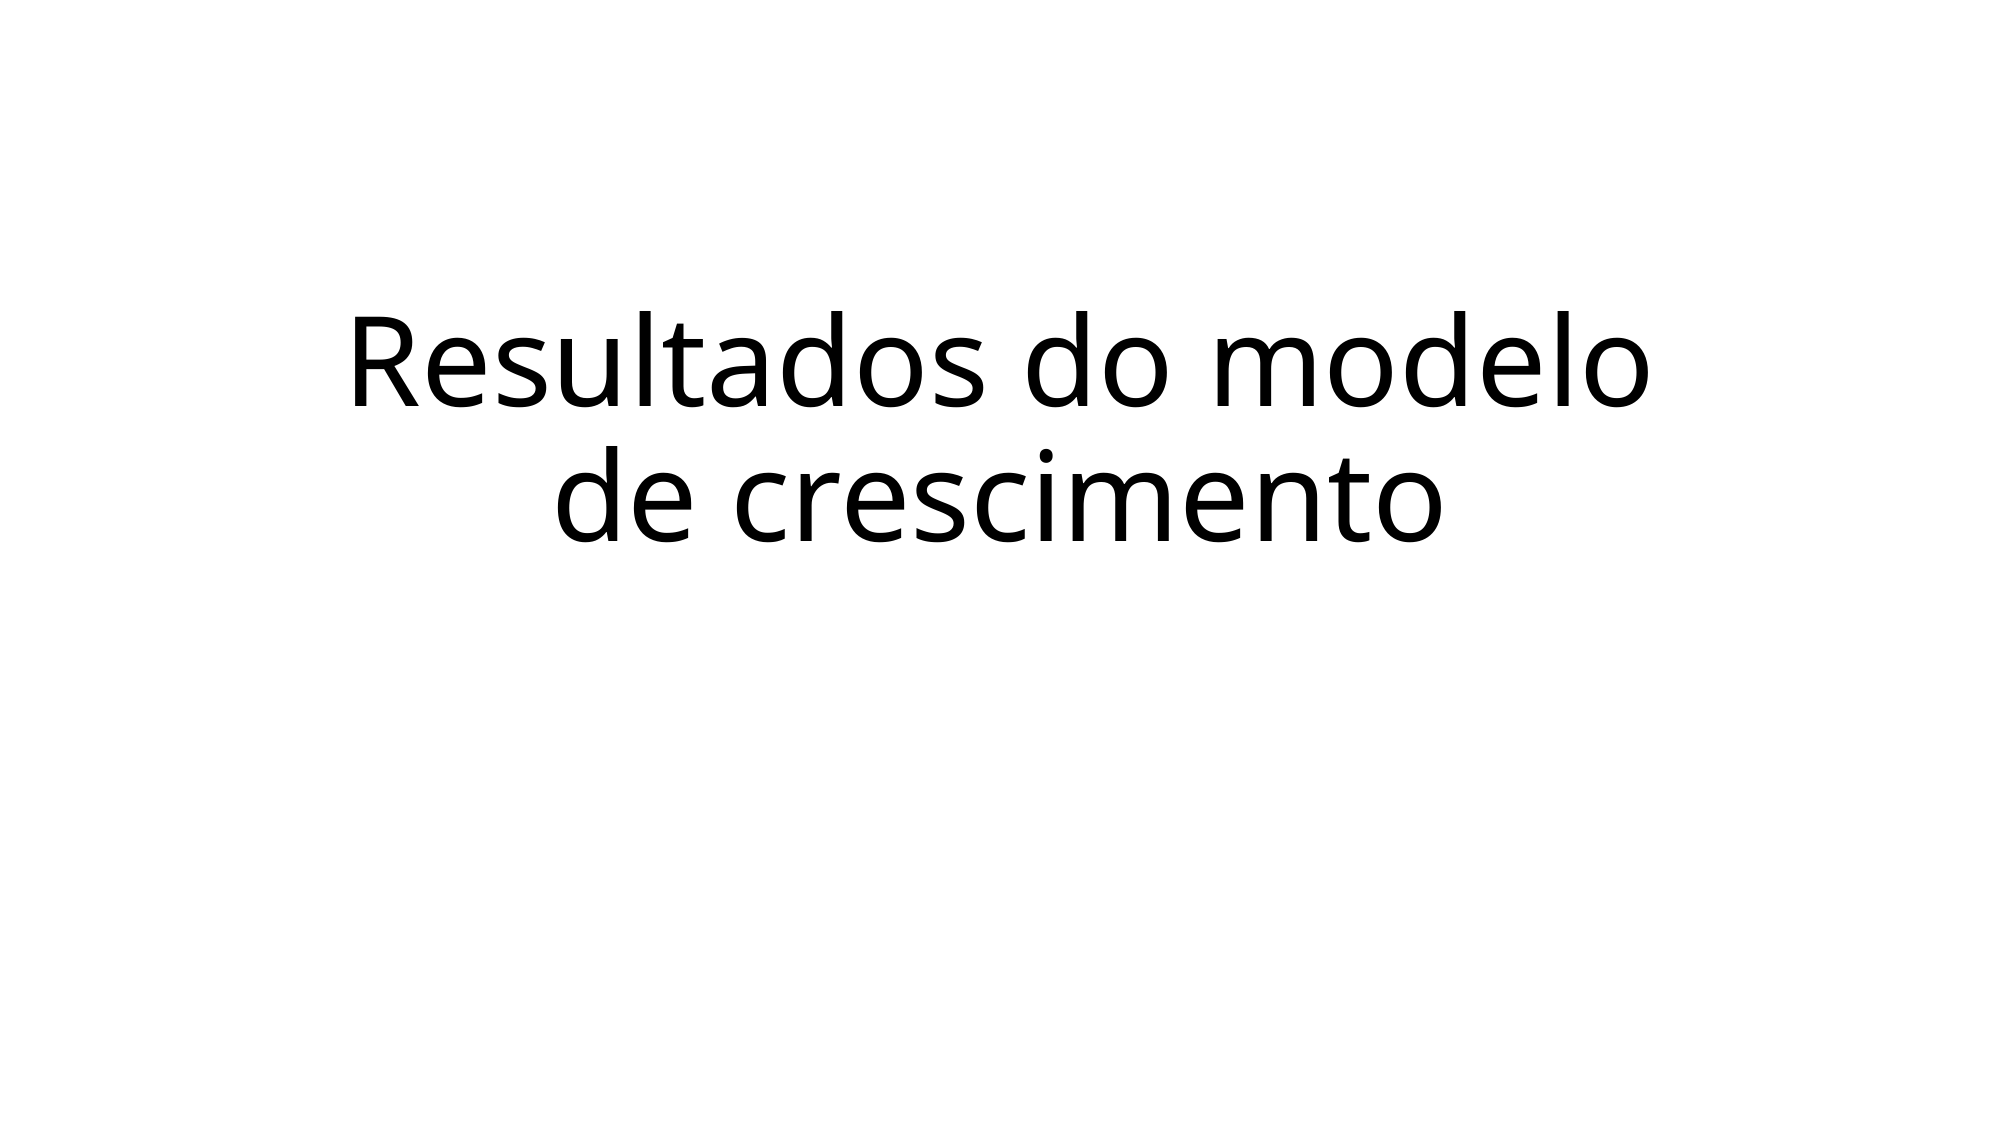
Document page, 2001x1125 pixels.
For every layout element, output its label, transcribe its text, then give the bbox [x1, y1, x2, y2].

title Resultados do modelo de crescimento [249, 184, 1750, 576]
